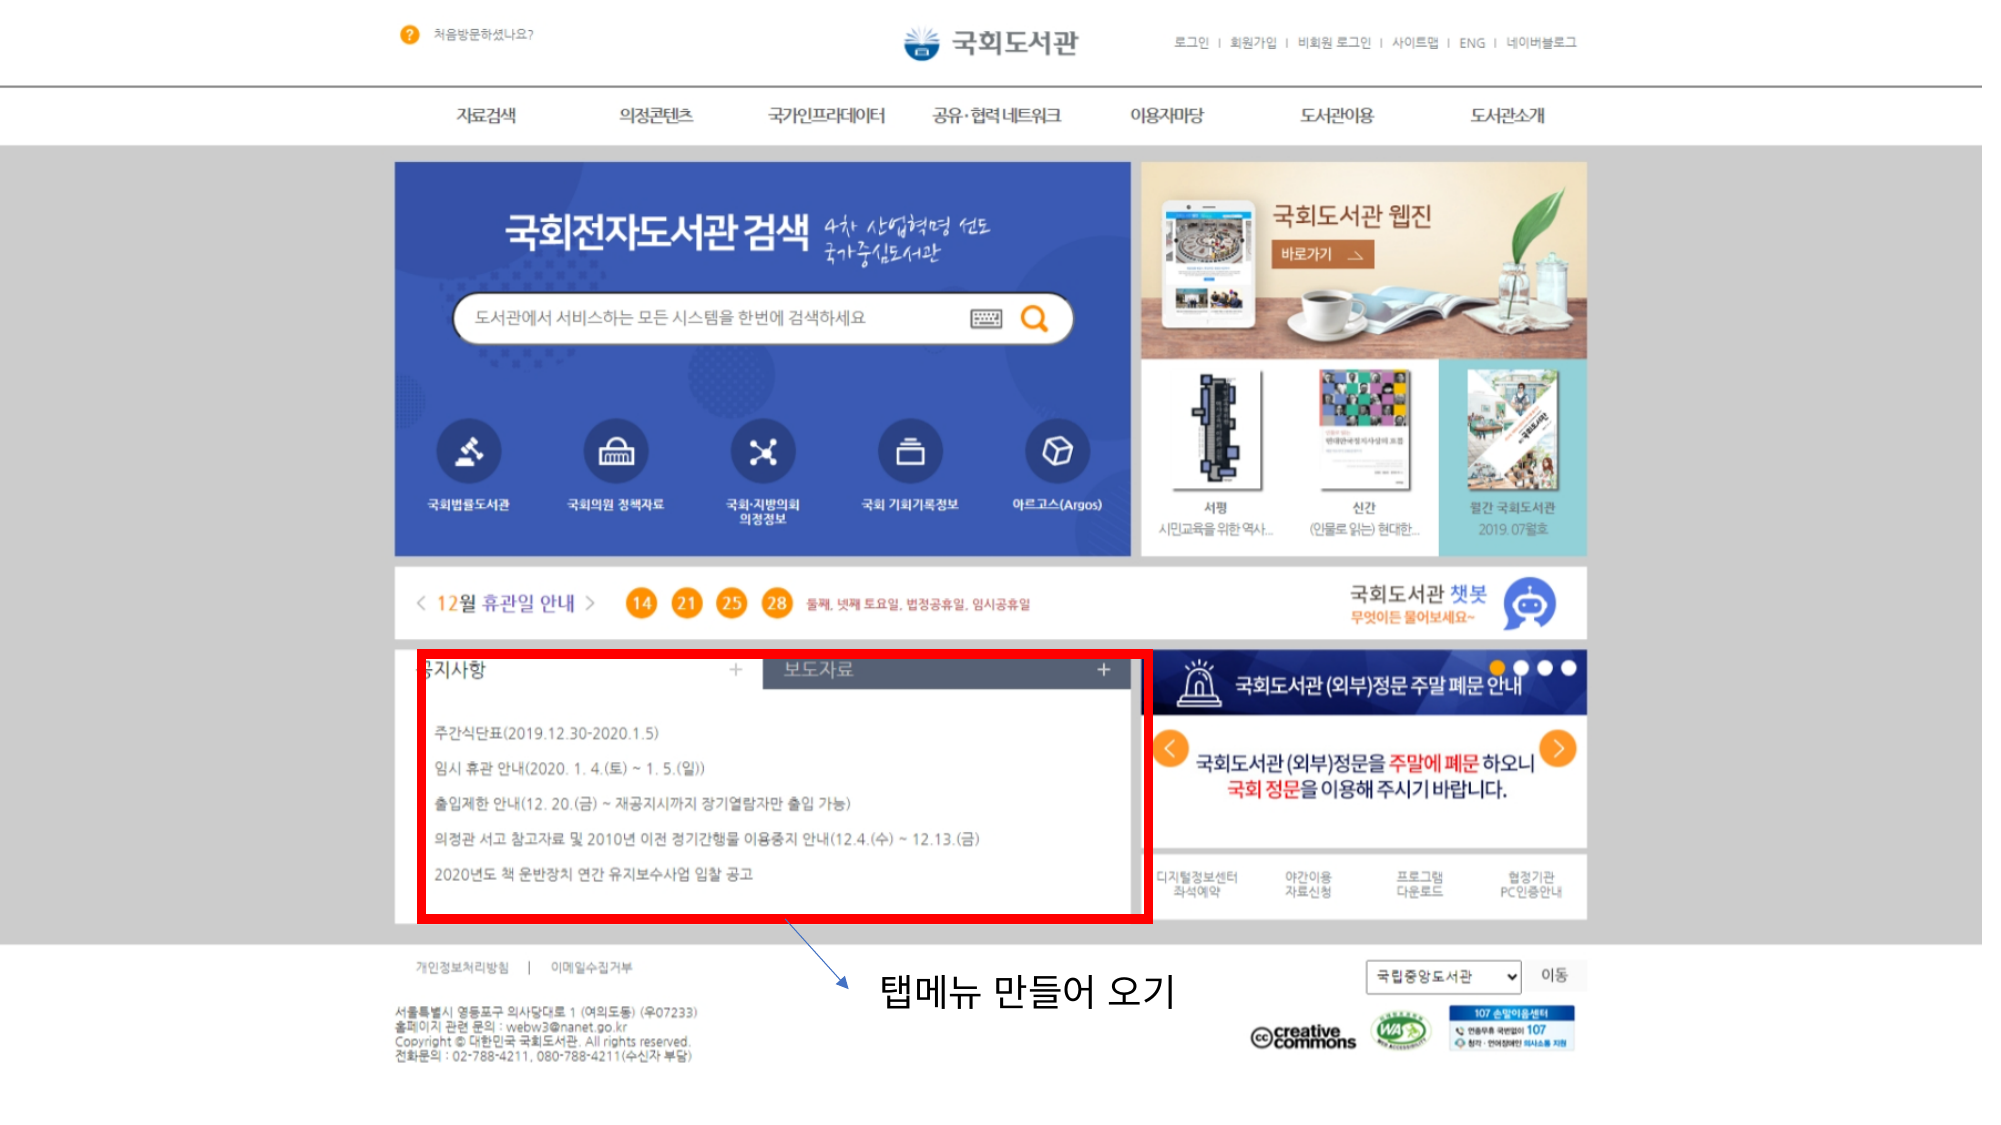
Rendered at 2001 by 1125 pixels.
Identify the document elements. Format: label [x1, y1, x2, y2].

text_box [785, 918, 849, 990]
picture [0, 0, 1982, 1125]
